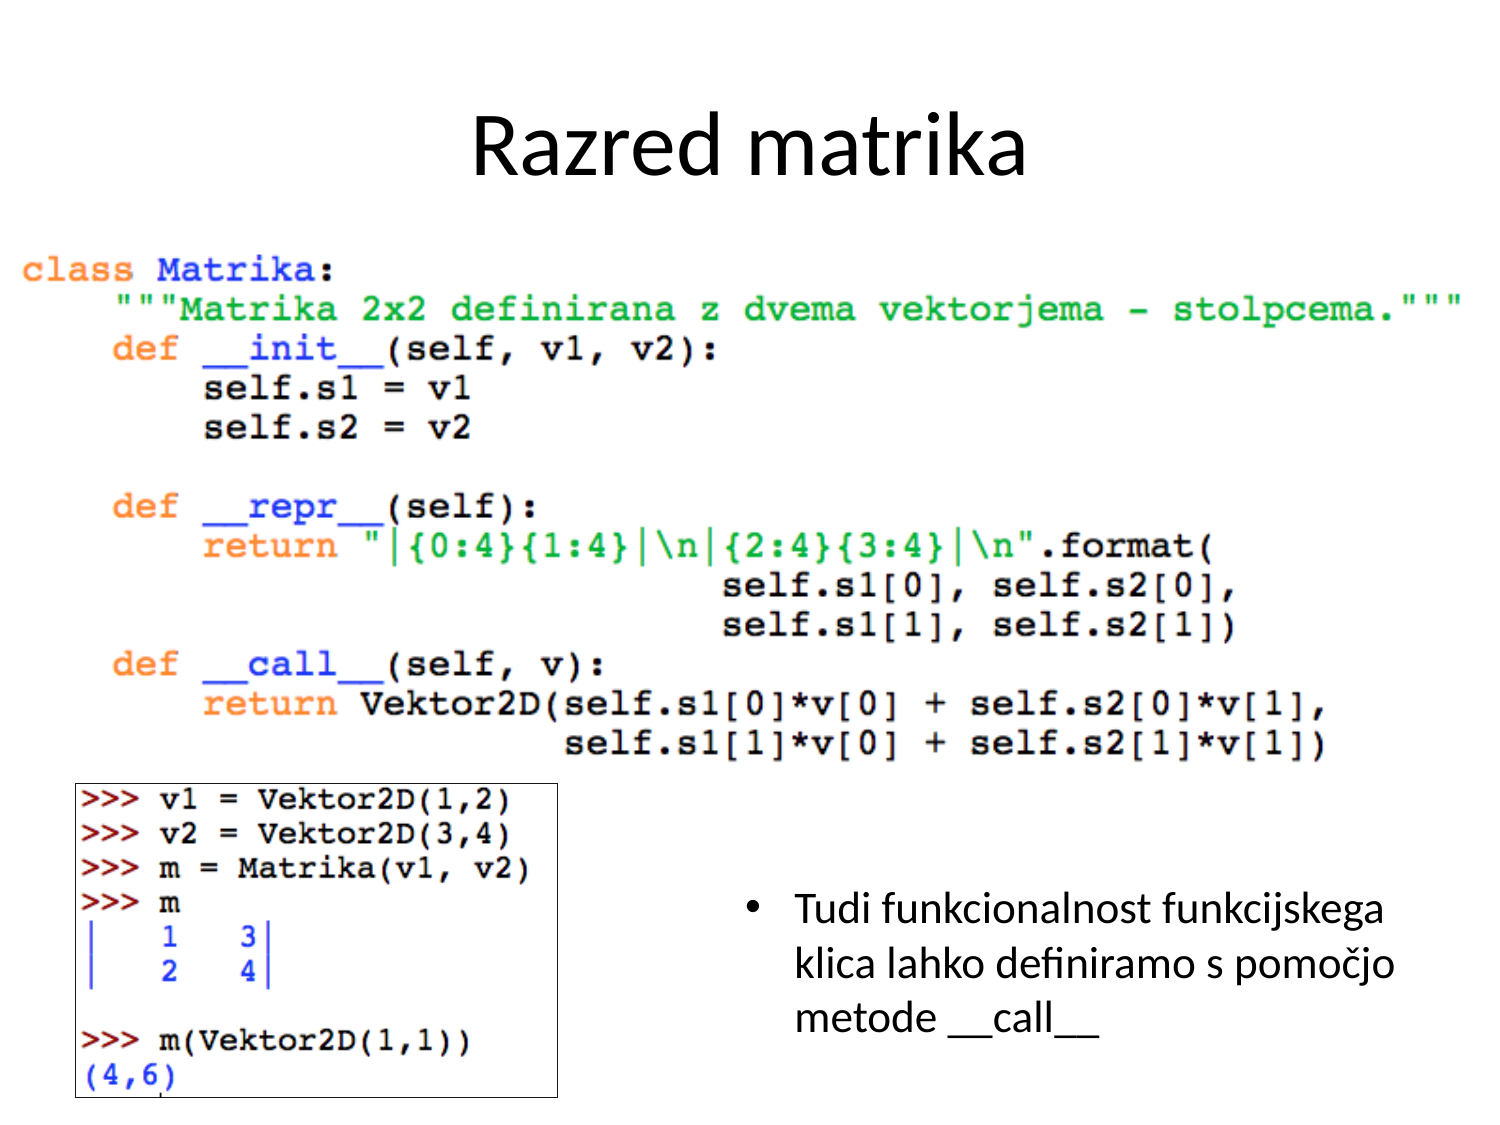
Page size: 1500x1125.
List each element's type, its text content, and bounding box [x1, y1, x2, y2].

picture [17, 240, 1475, 1098]
list Tudi funkcionalnost funkcijskega klica lahko definiramo s pomočjo metode __call__ [730, 871, 1425, 1098]
title Razred matrika [75, 45, 1425, 233]
